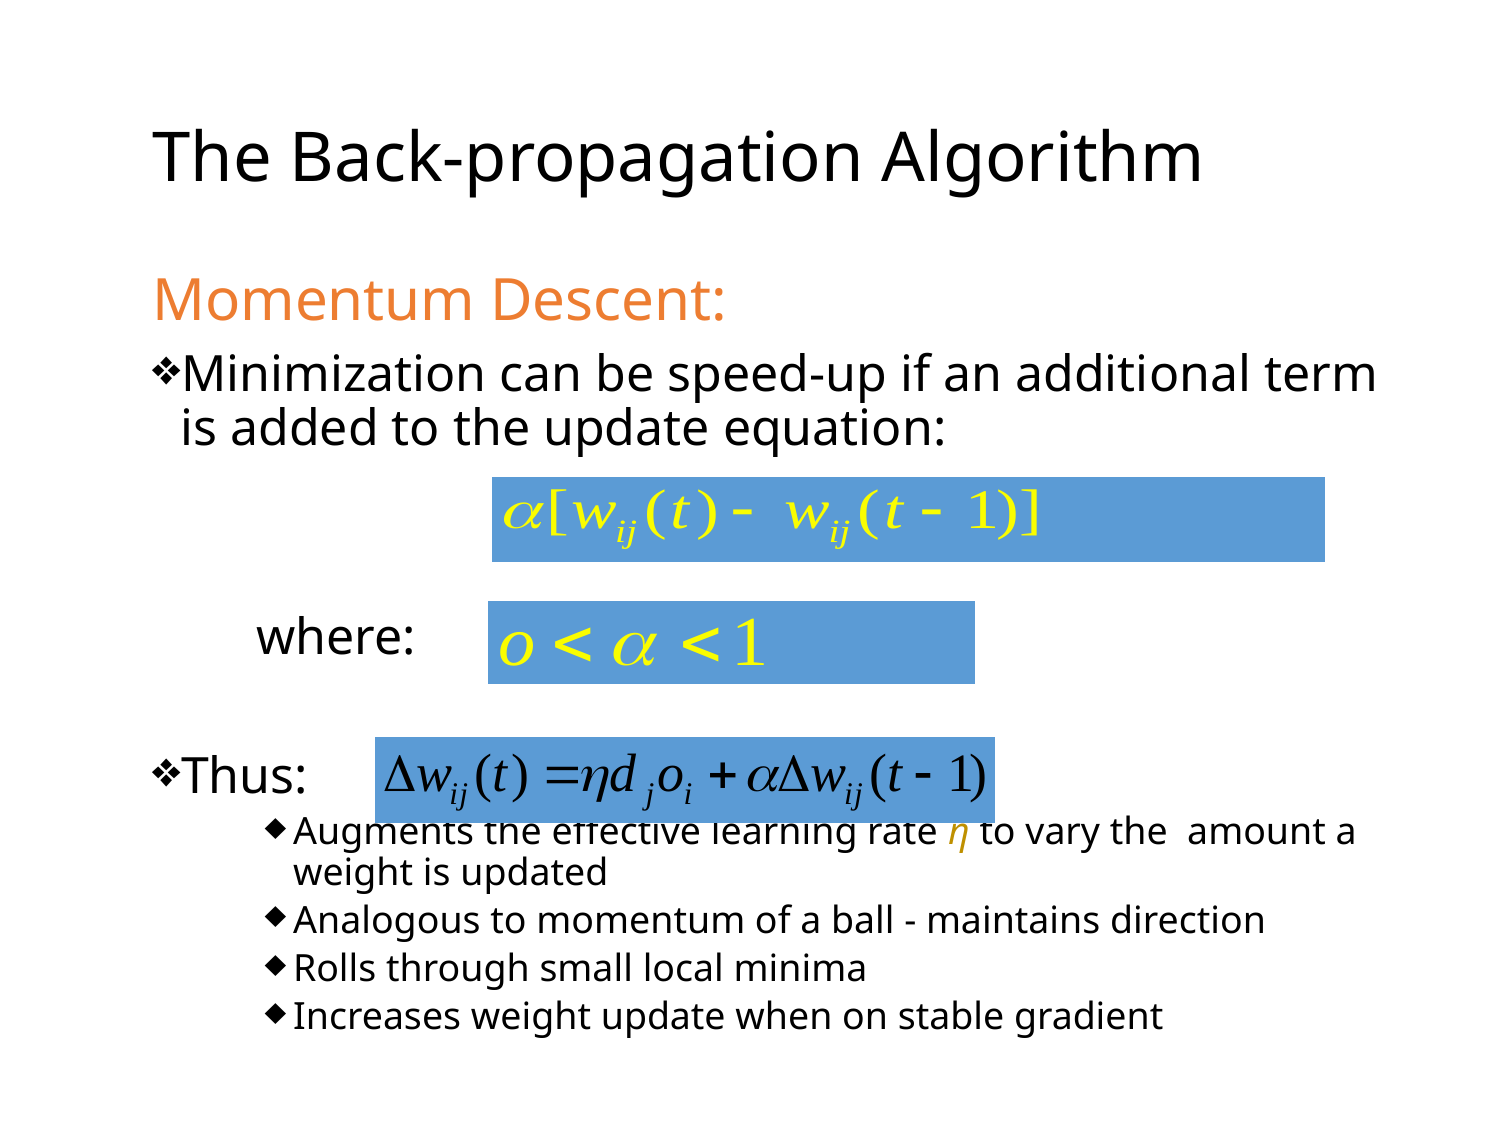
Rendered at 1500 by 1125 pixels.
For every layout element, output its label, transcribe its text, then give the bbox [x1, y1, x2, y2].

title The Back-propagation Algorithm [137, 68, 1414, 250]
list Momentum Descent: Minimization can be speed-up if an additional term is added to the update equation: where: Thus: Augments the effective learning rate η to vary the amount a weight is updated Analogous to momentum of a ball - maintains direction Rolls through small local minima Increases weight update when on stable gradient [137, 262, 1414, 1100]
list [374, 737, 996, 823]
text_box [487, 600, 976, 684]
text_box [492, 477, 1325, 563]
